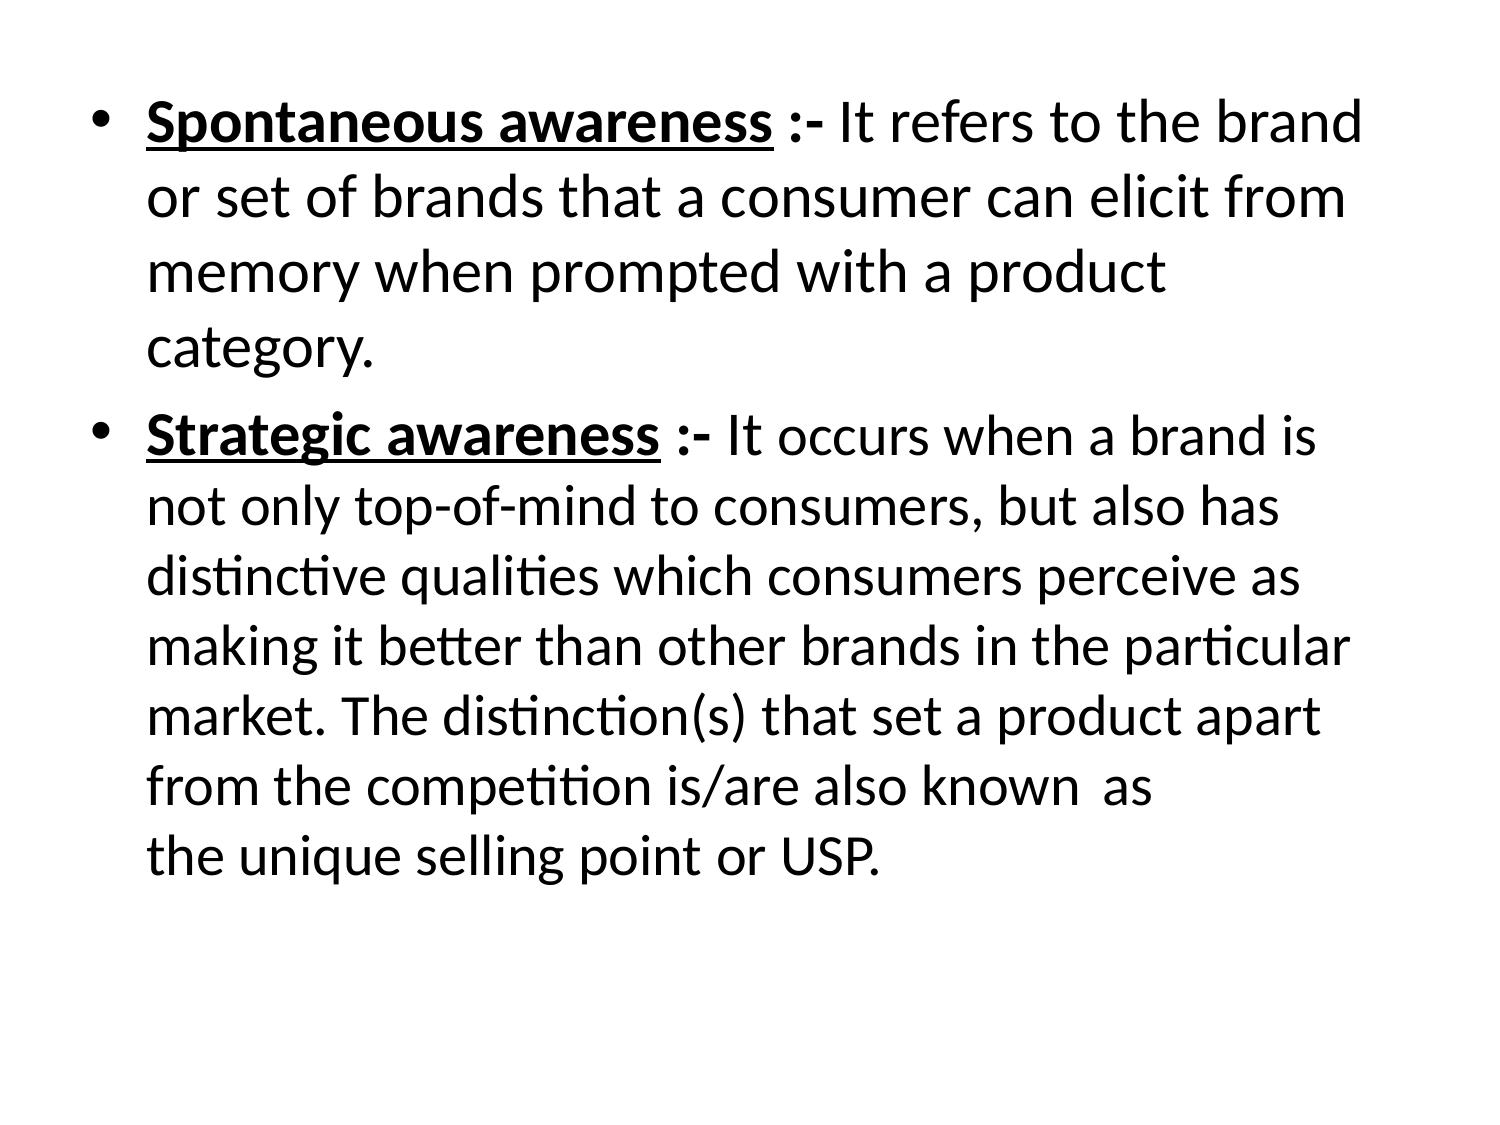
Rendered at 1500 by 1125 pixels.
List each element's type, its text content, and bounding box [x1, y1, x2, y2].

list Spontaneous awareness :- It refers to the brand or set of brands that a consumer can elicit from memory when prompted with a product category. Strategic awareness :- It occurs when a brand is not only top-of-mind to consumers, but also has distinctive qualities which consumers perceive as making it better than other brands in the particular market. The distinction(s) that set a product apart from the competition is/are also known as the unique selling point or USP. [75, 72, 1425, 1053]
